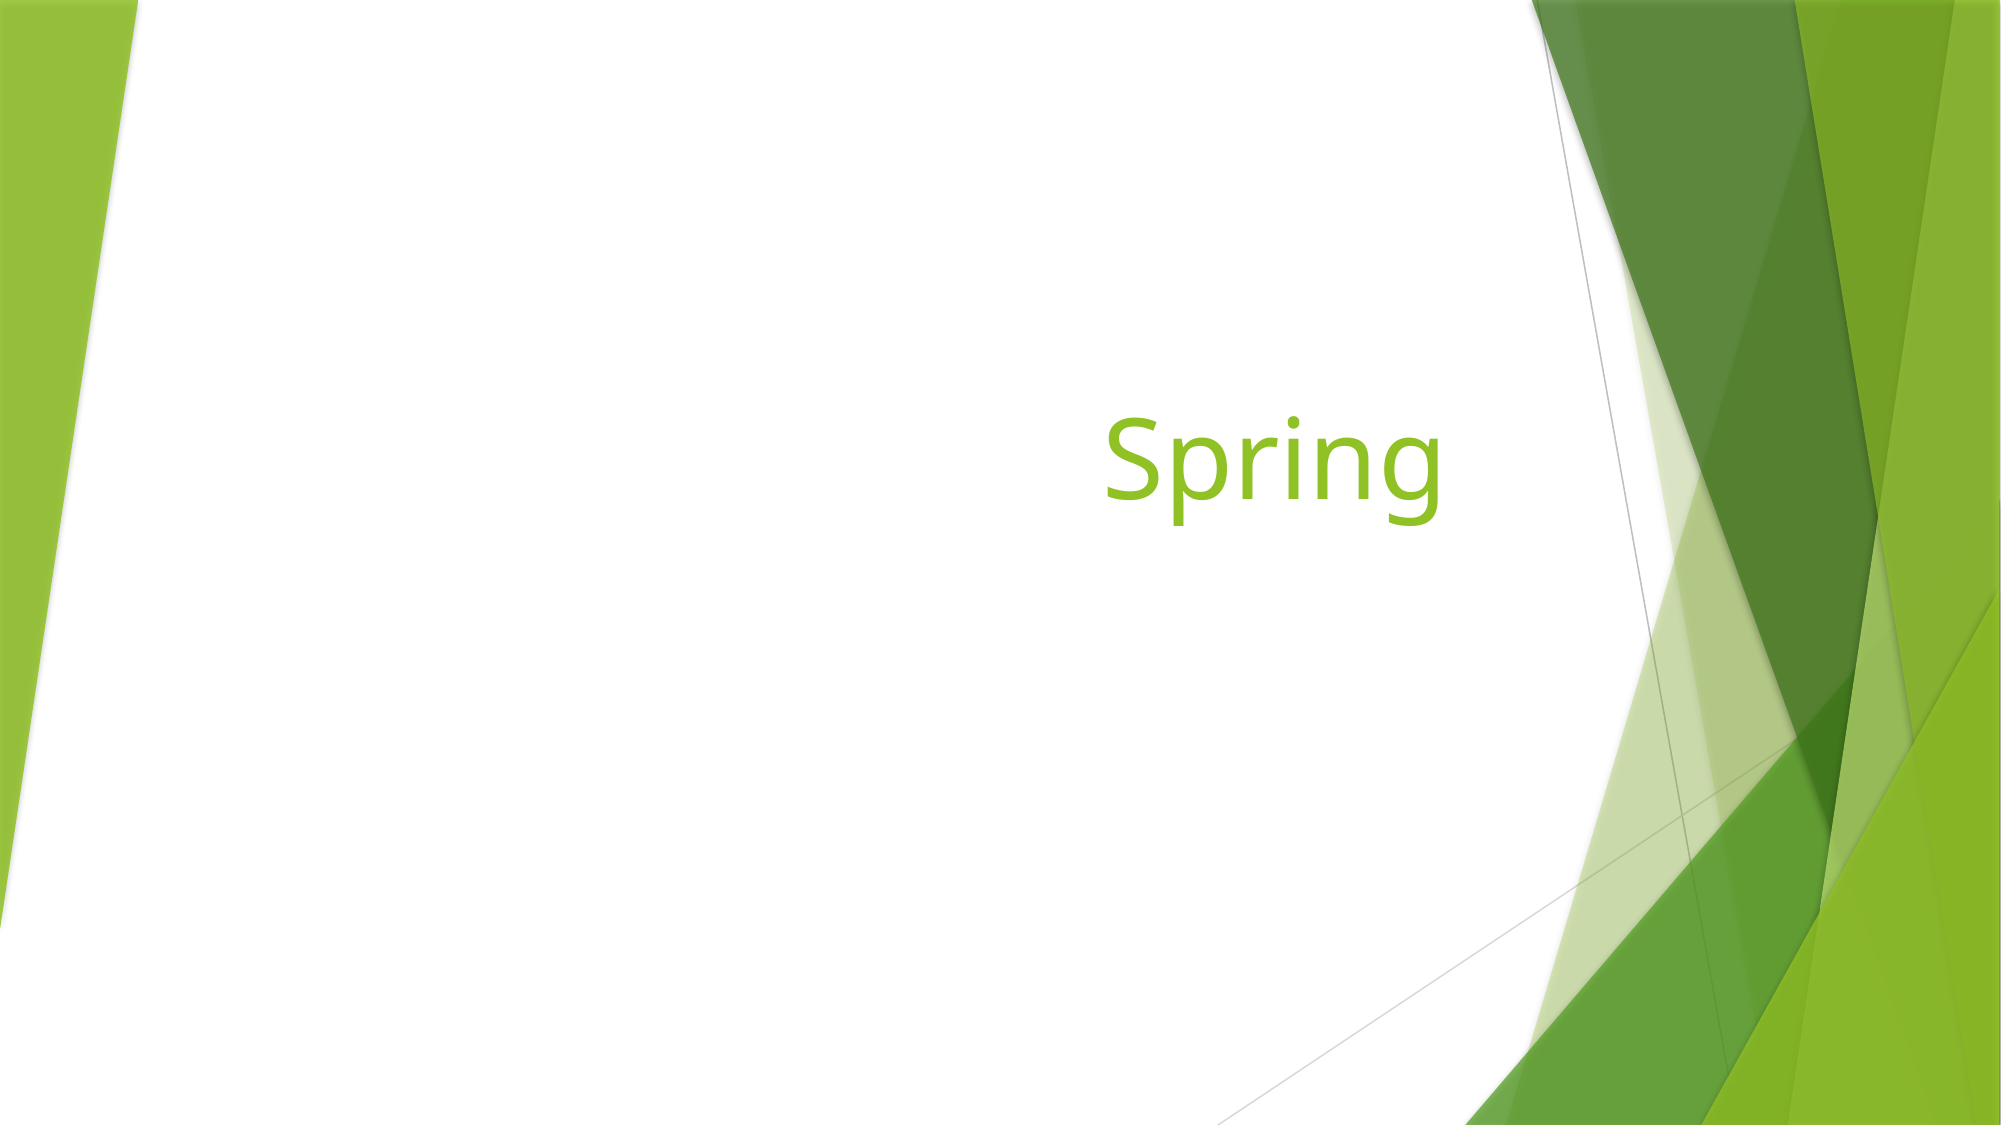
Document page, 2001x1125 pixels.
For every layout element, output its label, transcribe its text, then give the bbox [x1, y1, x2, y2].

title Spring [247, 333, 1522, 665]
